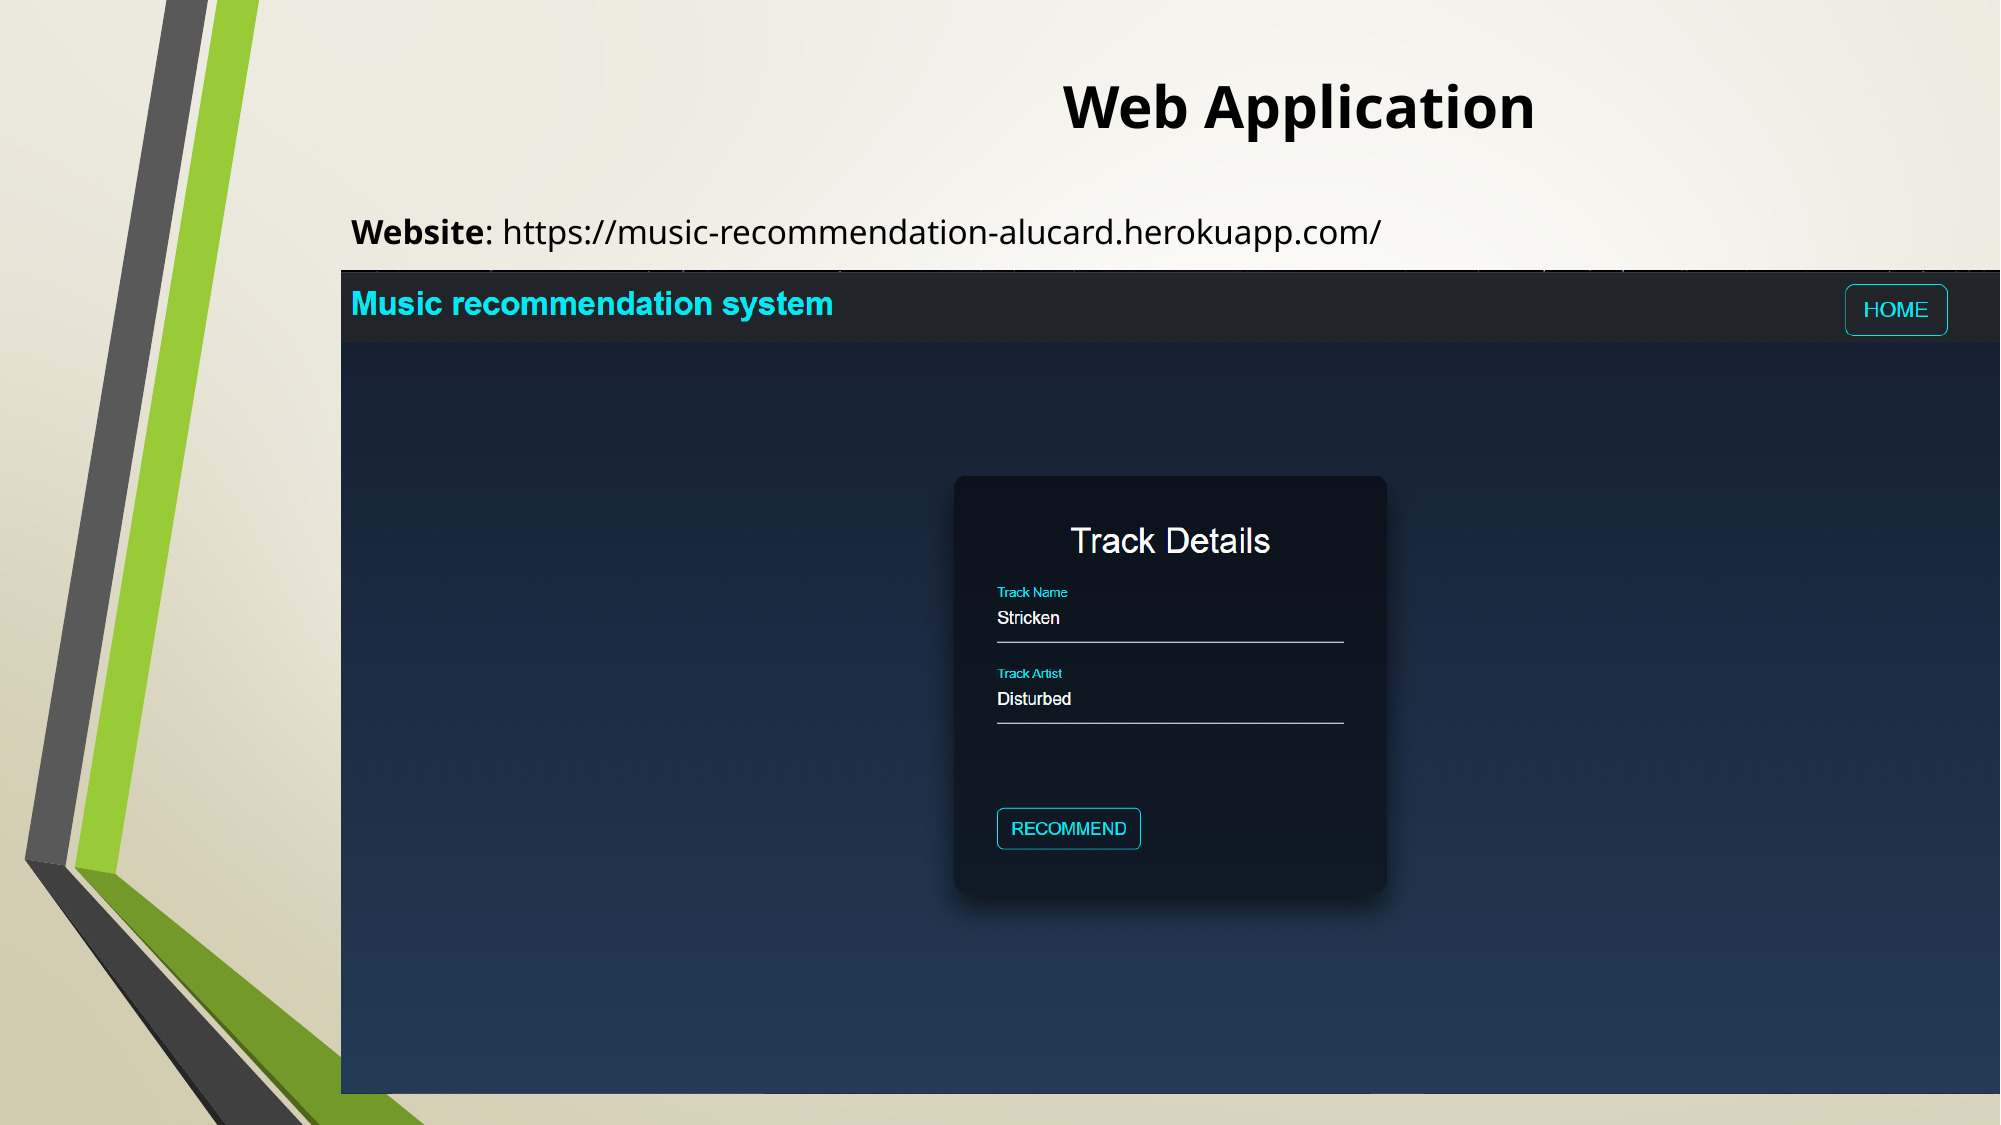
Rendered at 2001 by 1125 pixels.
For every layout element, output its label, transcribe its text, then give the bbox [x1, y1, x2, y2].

text_box Website: https://music-recommendation-alucard.herokuapp.com/ [336, 203, 2000, 259]
title Web Application [137, 59, 1863, 152]
picture [341, 269, 2000, 1094]
